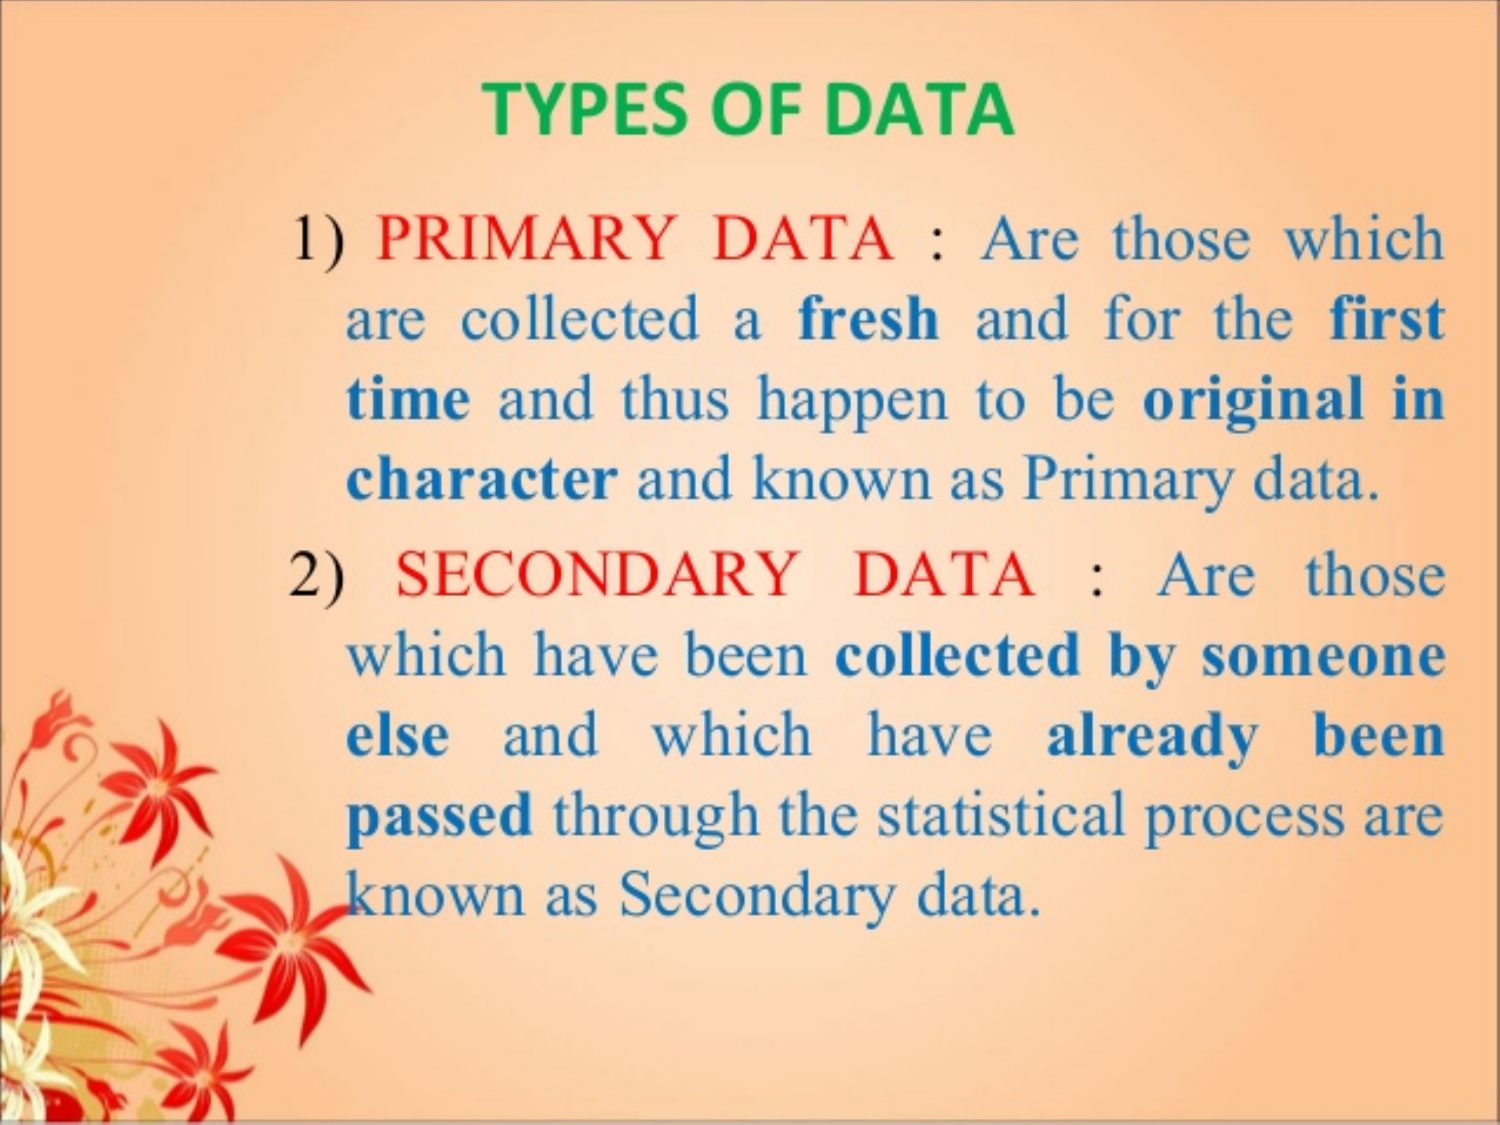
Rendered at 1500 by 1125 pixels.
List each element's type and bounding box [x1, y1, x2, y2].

list [0, 0, 1500, 1125]
